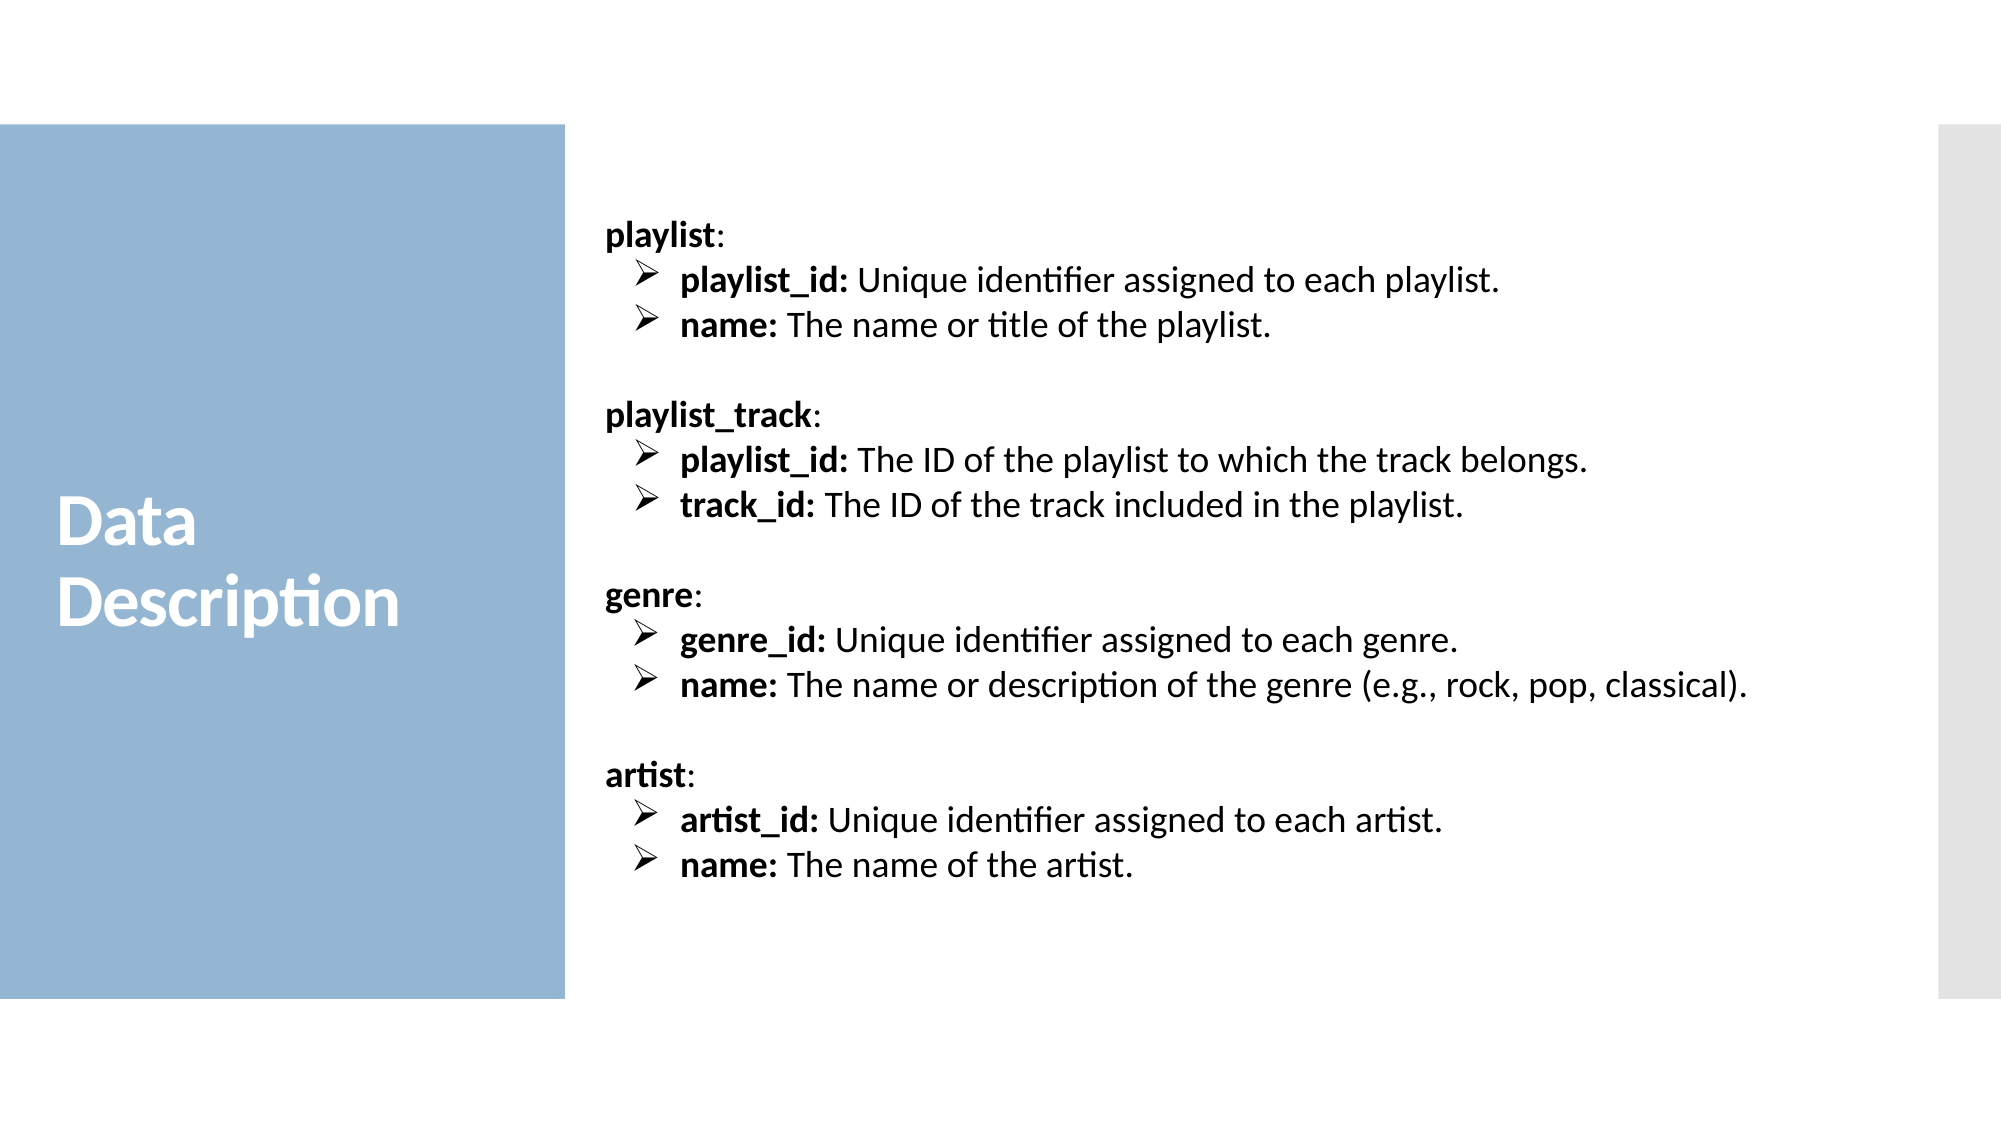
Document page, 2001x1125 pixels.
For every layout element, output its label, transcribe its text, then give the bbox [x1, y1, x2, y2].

title Data Description [41, 184, 525, 940]
text_box playlist: playlist_id: Unique identifier assigned to each playlist. name: The name or title of the playlist. playlist_track: playlist_id: The ID of the playlist to which the track belongs. track_id: The ID of the track included in the playlist. genre: genre_id: Unique identifier assigned to each genre. name: The name or description of the genre (e.g., rock, pop, classical). artist: artist_id: Unique identifier assigned to each artist. name: The name of the artist. [590, 149, 1933, 996]
